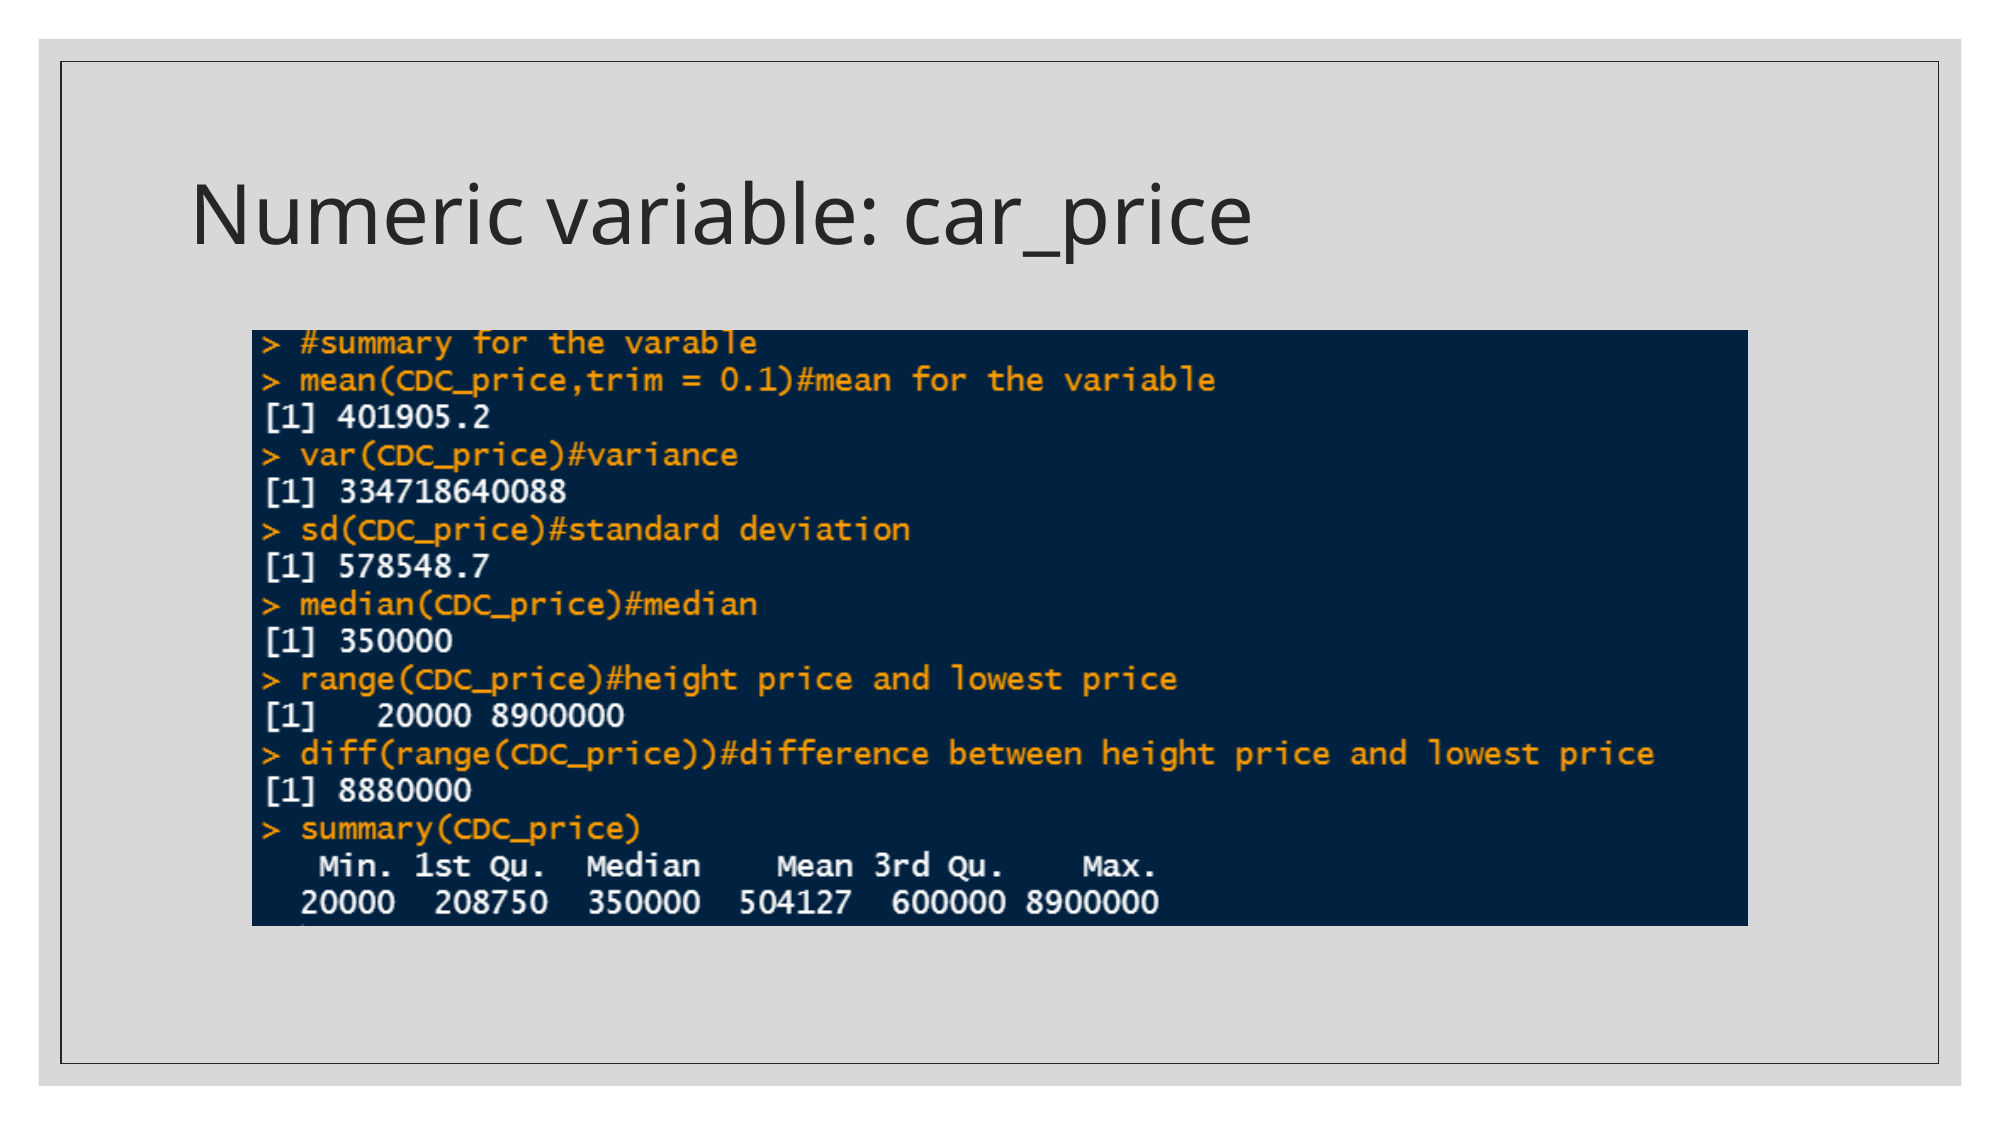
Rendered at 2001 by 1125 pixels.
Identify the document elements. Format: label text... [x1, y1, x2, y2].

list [252, 330, 1748, 927]
title Numeric variable: car_price [174, 105, 1825, 331]
